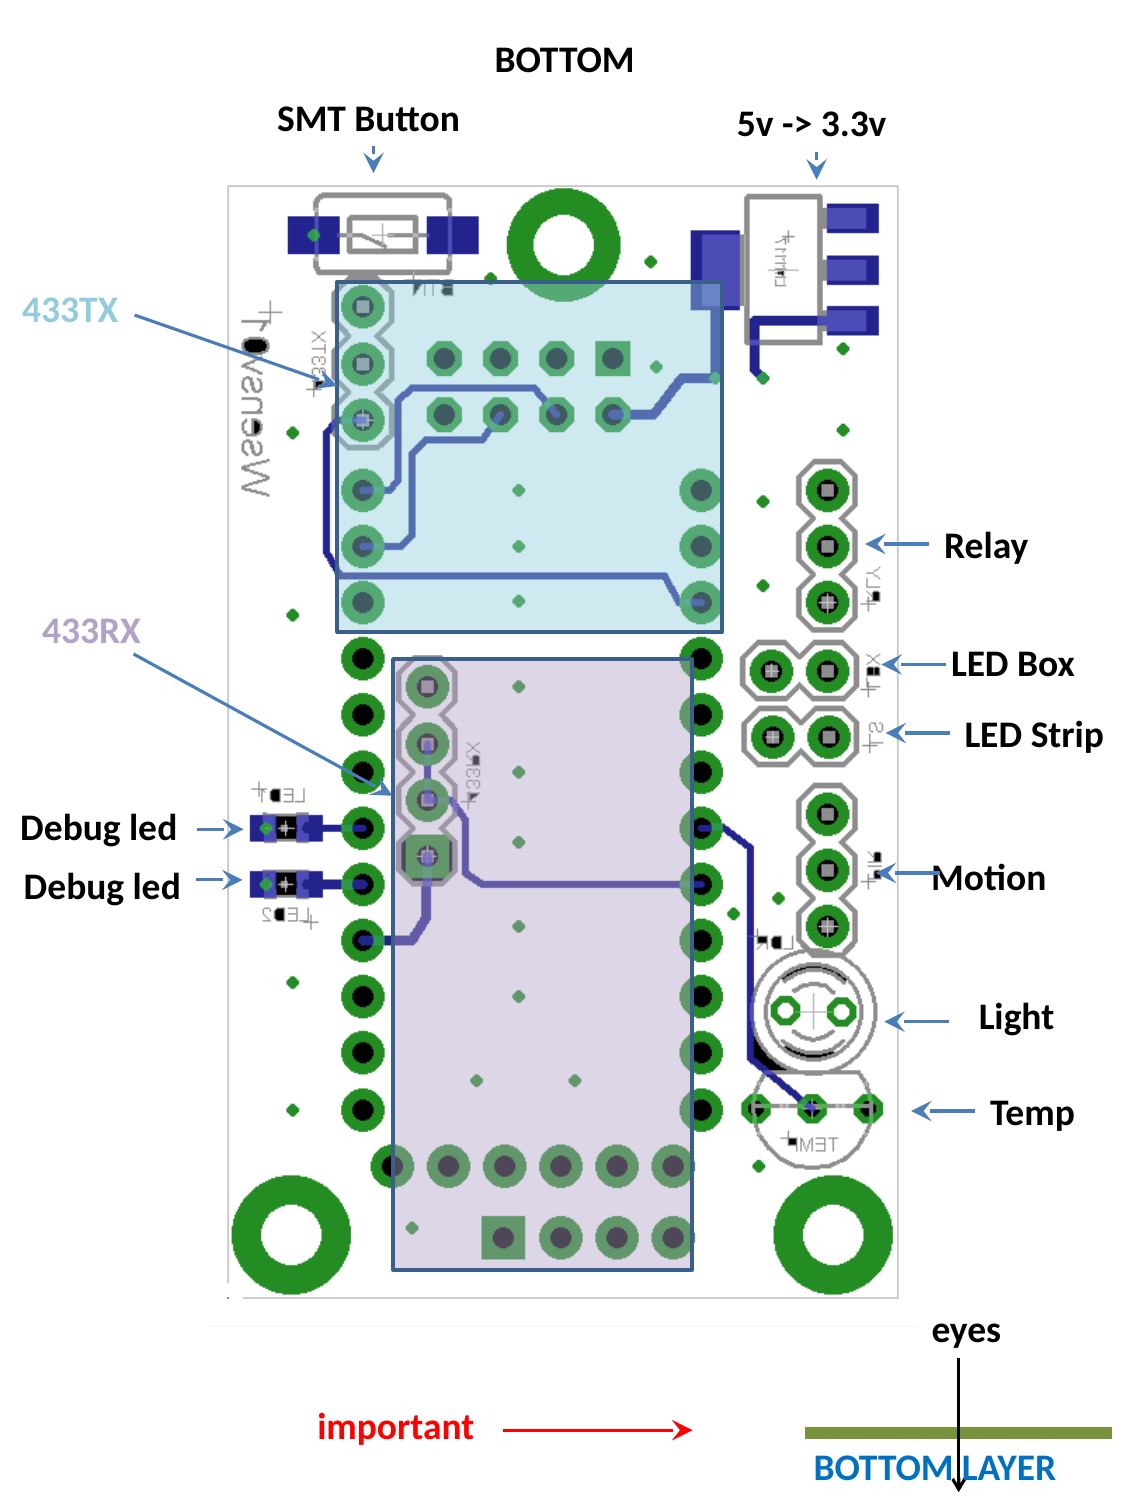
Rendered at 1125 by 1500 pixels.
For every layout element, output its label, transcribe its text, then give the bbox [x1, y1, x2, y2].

text_box Light [964, 984, 1083, 1045]
text_box 433TX [7, 277, 202, 338]
text_box BOTTOM [479, 27, 669, 88]
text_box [798, 1297, 1125, 1500]
text_box Motion [922, 845, 1067, 906]
text_box 5v -> 3.3v [722, 91, 912, 152]
text_box LED Box [936, 631, 1106, 692]
picture [208, 172, 917, 1327]
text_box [133, 653, 393, 796]
text_box LED Strip [949, 702, 1120, 763]
text_box important [302, 1394, 523, 1455]
text_box Debug led [5, 795, 202, 856]
text_box 433RX [27, 598, 202, 659]
text_box Temp [975, 1080, 1094, 1141]
text_box Debug led [9, 854, 202, 915]
text_box Relay [929, 513, 1080, 574]
text_box SMT Button [262, 86, 523, 147]
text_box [134, 314, 338, 387]
